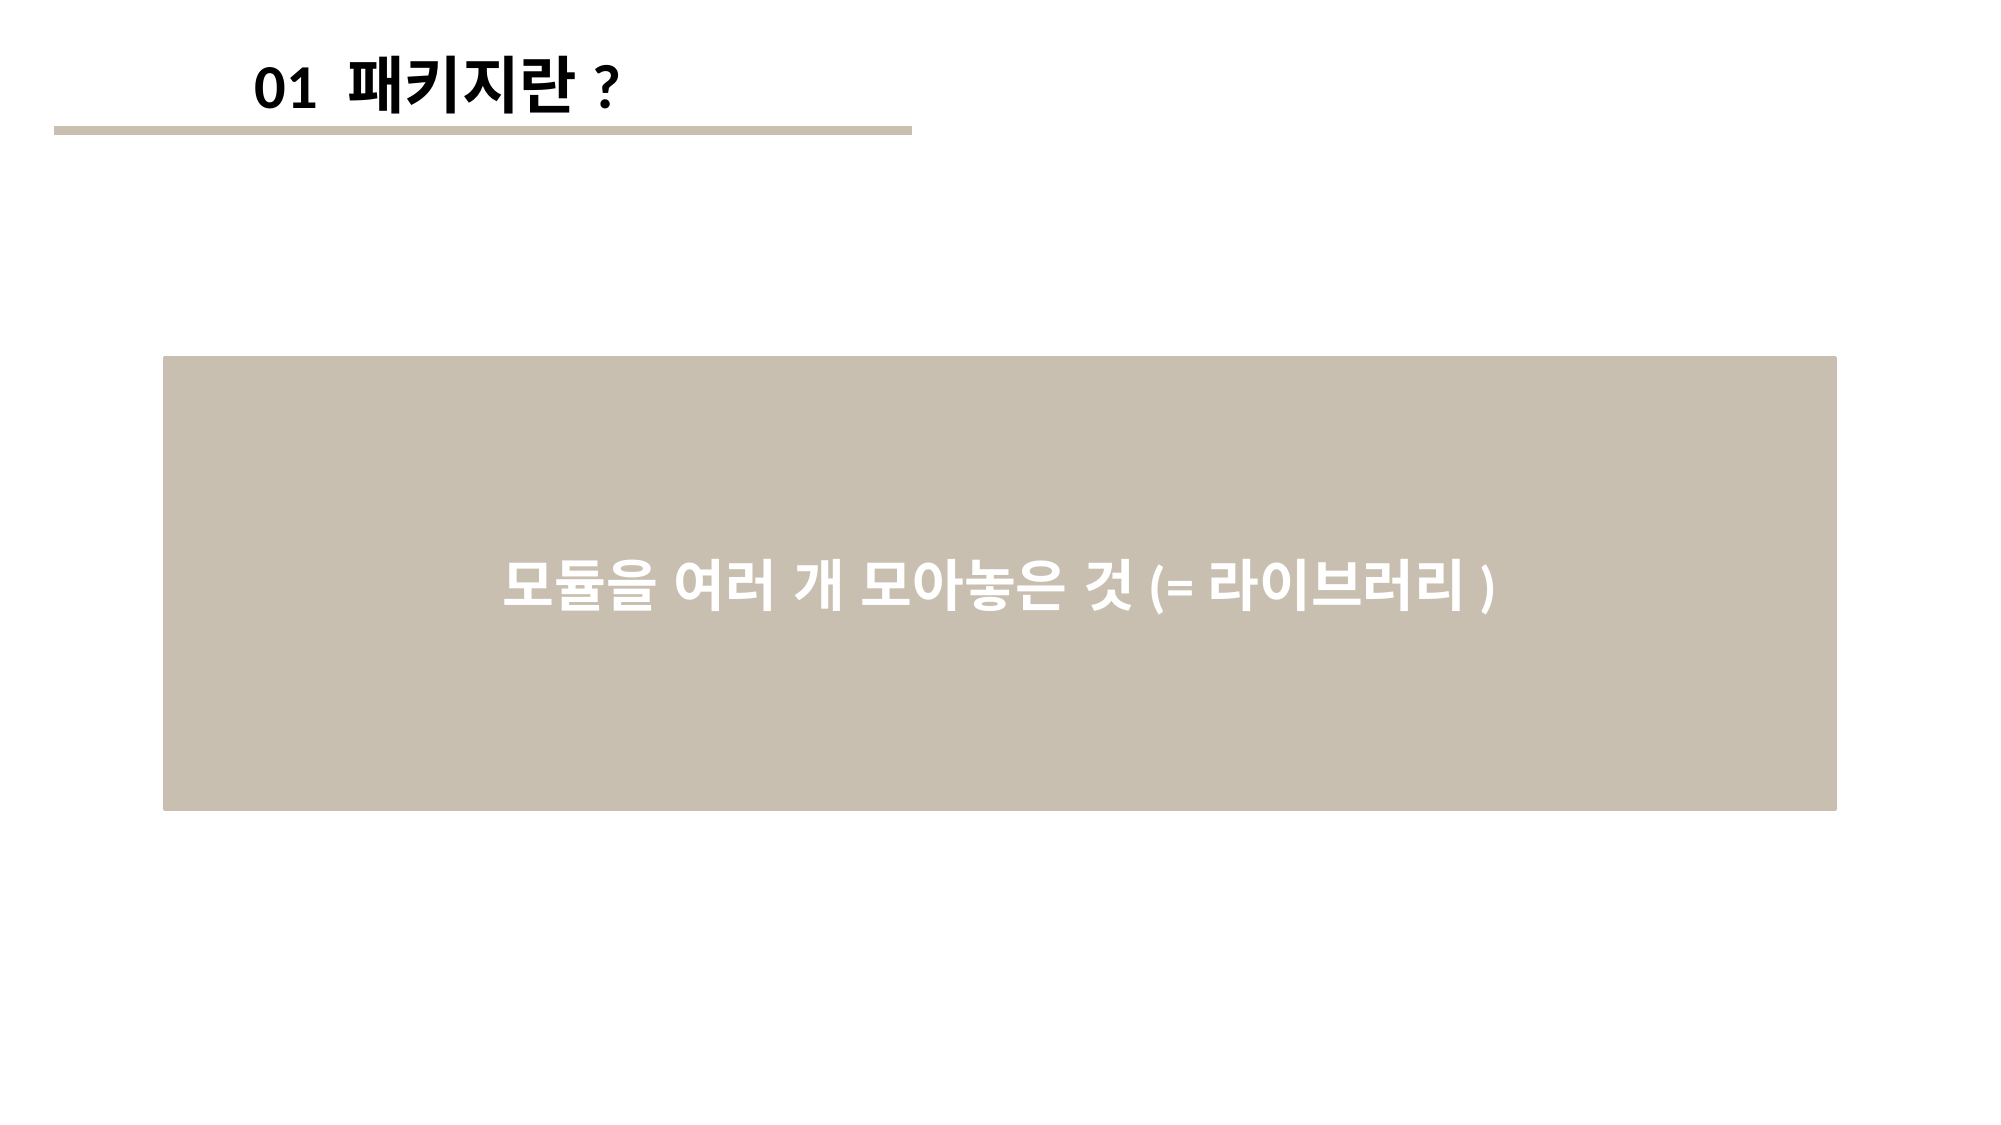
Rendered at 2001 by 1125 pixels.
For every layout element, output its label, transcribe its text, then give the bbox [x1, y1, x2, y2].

text_box 01 패키지란? [54, 36, 822, 129]
text_box 모듈을 여러 개 모아놓은 것(=라이브러리) [164, 357, 1836, 810]
